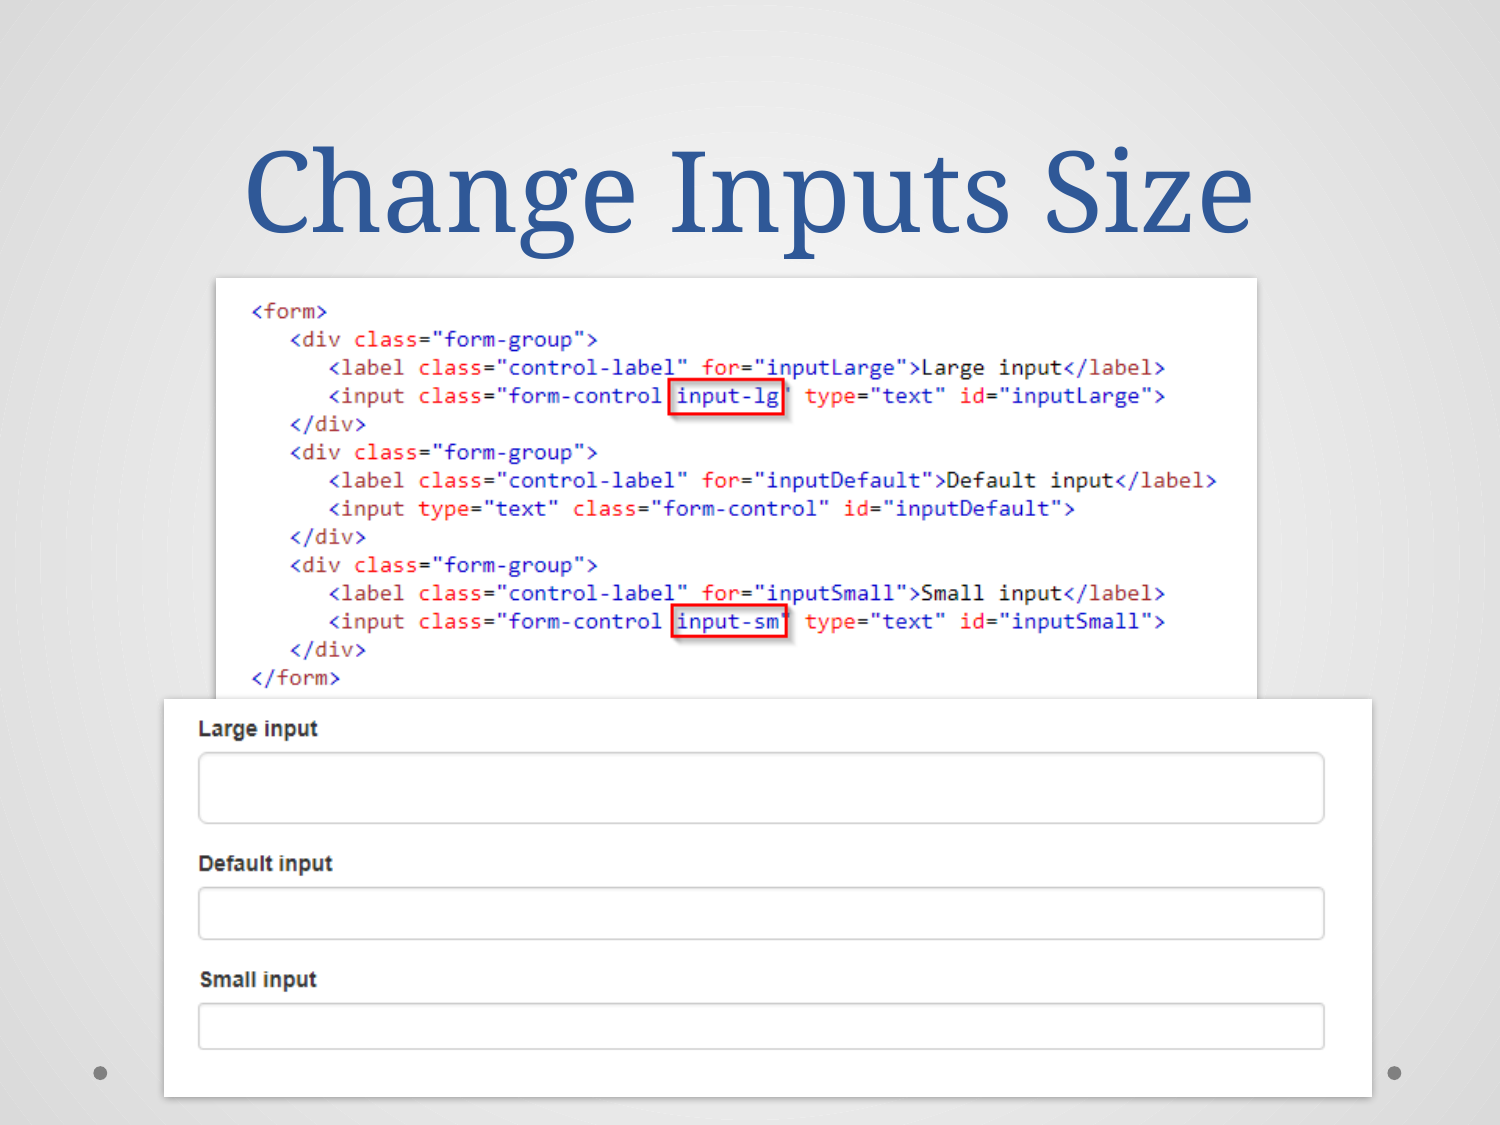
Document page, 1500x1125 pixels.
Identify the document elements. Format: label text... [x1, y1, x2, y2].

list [229, 292, 1244, 693]
picture [178, 713, 1358, 1083]
title Change Inputs Size [75, 0, 1425, 263]
